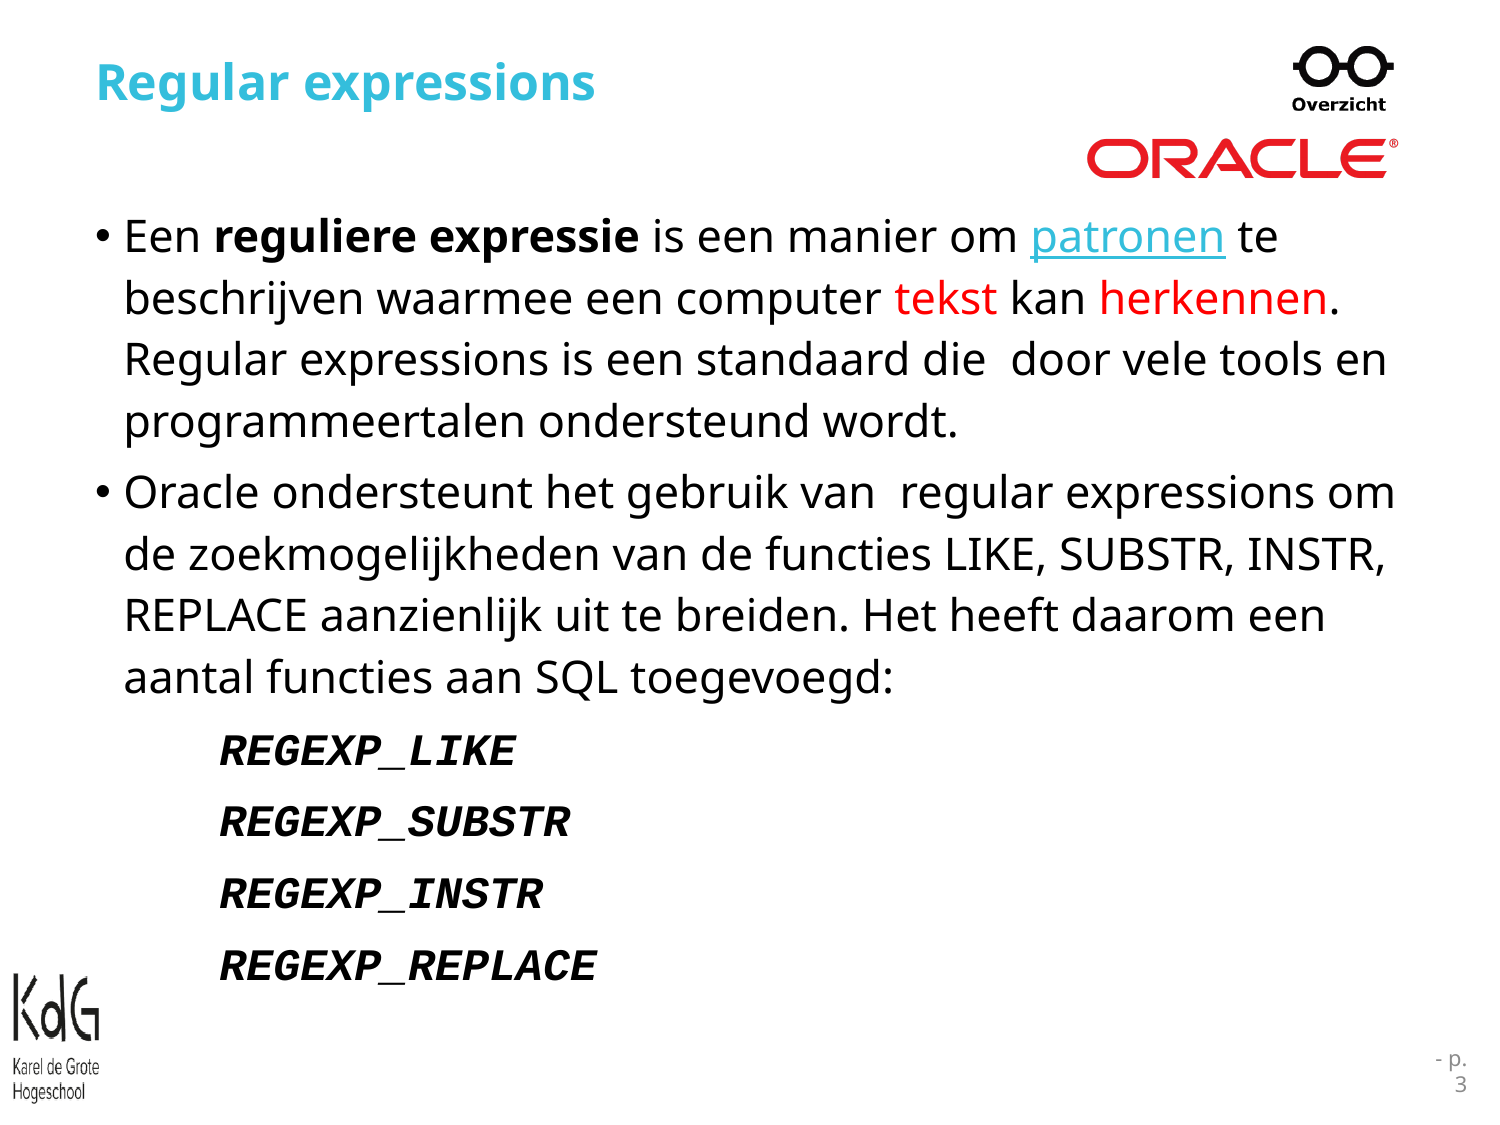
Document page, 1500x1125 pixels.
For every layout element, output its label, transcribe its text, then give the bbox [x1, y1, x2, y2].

title Regular expressions [94, 42, 1412, 201]
picture [5, 928, 124, 1114]
slide_number - p.3 [1411, 1042, 1483, 1103]
picture [1081, 134, 1404, 181]
list Een reguliere expressie is een manier om patronen te beschrijven waarmee een computer tekst kan herkennen. Regular expressions is een standaard die door vele tools en programmeertalen ondersteund wordt. Oracle ondersteunt het gebruik van regular expressions om de zoekmogelijkheden van de functies LIKE, SUBSTR, INSTR, REPLACE aanzienlijk uit te breiden. Het heeft daarom een aantal functies aan SQL toegevoegd: REGEXP_LIKE REGEXP_SUBSTR REGEXP_INSTR REGEXP_REPLACE [94, 201, 1412, 1006]
picture [1284, 36, 1404, 127]
